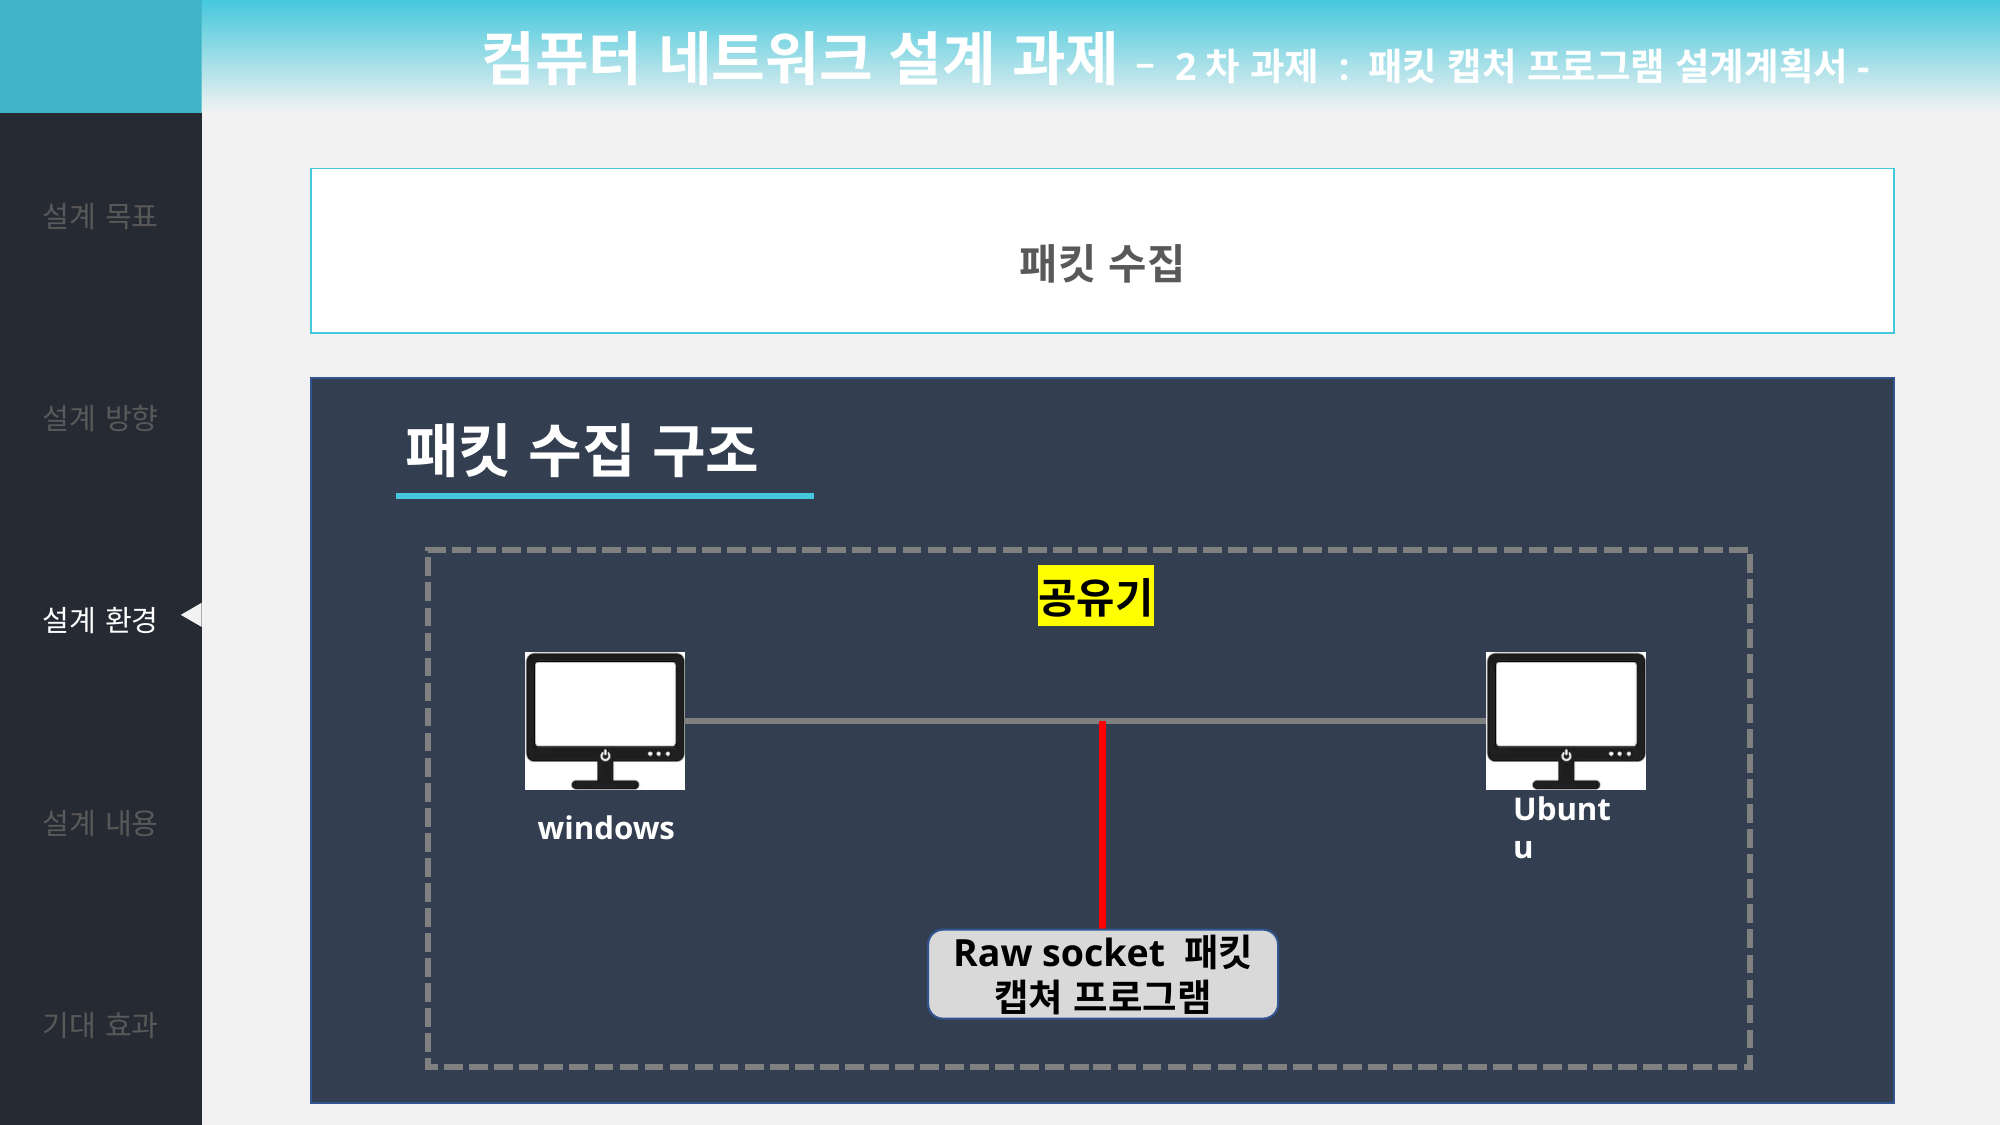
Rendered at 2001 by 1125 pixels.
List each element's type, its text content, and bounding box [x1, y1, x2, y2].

text_box [427, 549, 1751, 1068]
text_box 패킷 수집 [310, 168, 1895, 334]
table_cell 설계 방향 [0, 316, 202, 518]
table_cell 설계 내용 [0, 720, 202, 923]
table_header 설계 목표 [0, 113, 202, 316]
table_cell 설계 환경 [0, 518, 202, 720]
text_box 공유기 [1023, 564, 1182, 630]
picture [525, 652, 685, 790]
text_box [178, 600, 203, 629]
text_box [310, 377, 1895, 1104]
text_box 패킷 수집 구조 [390, 407, 815, 492]
table_cell 기대 효과 [0, 923, 202, 1125]
text_box 컴퓨터 네트워크 설계 과제 – 2차 과제 : 패킷 캡처 프로그램 설계계획서- [466, 14, 2000, 99]
text_box Raw socket 패킷 캡쳐 프로그램 [927, 928, 1280, 1020]
text_box [0, 0, 203, 114]
picture [1486, 652, 1646, 790]
